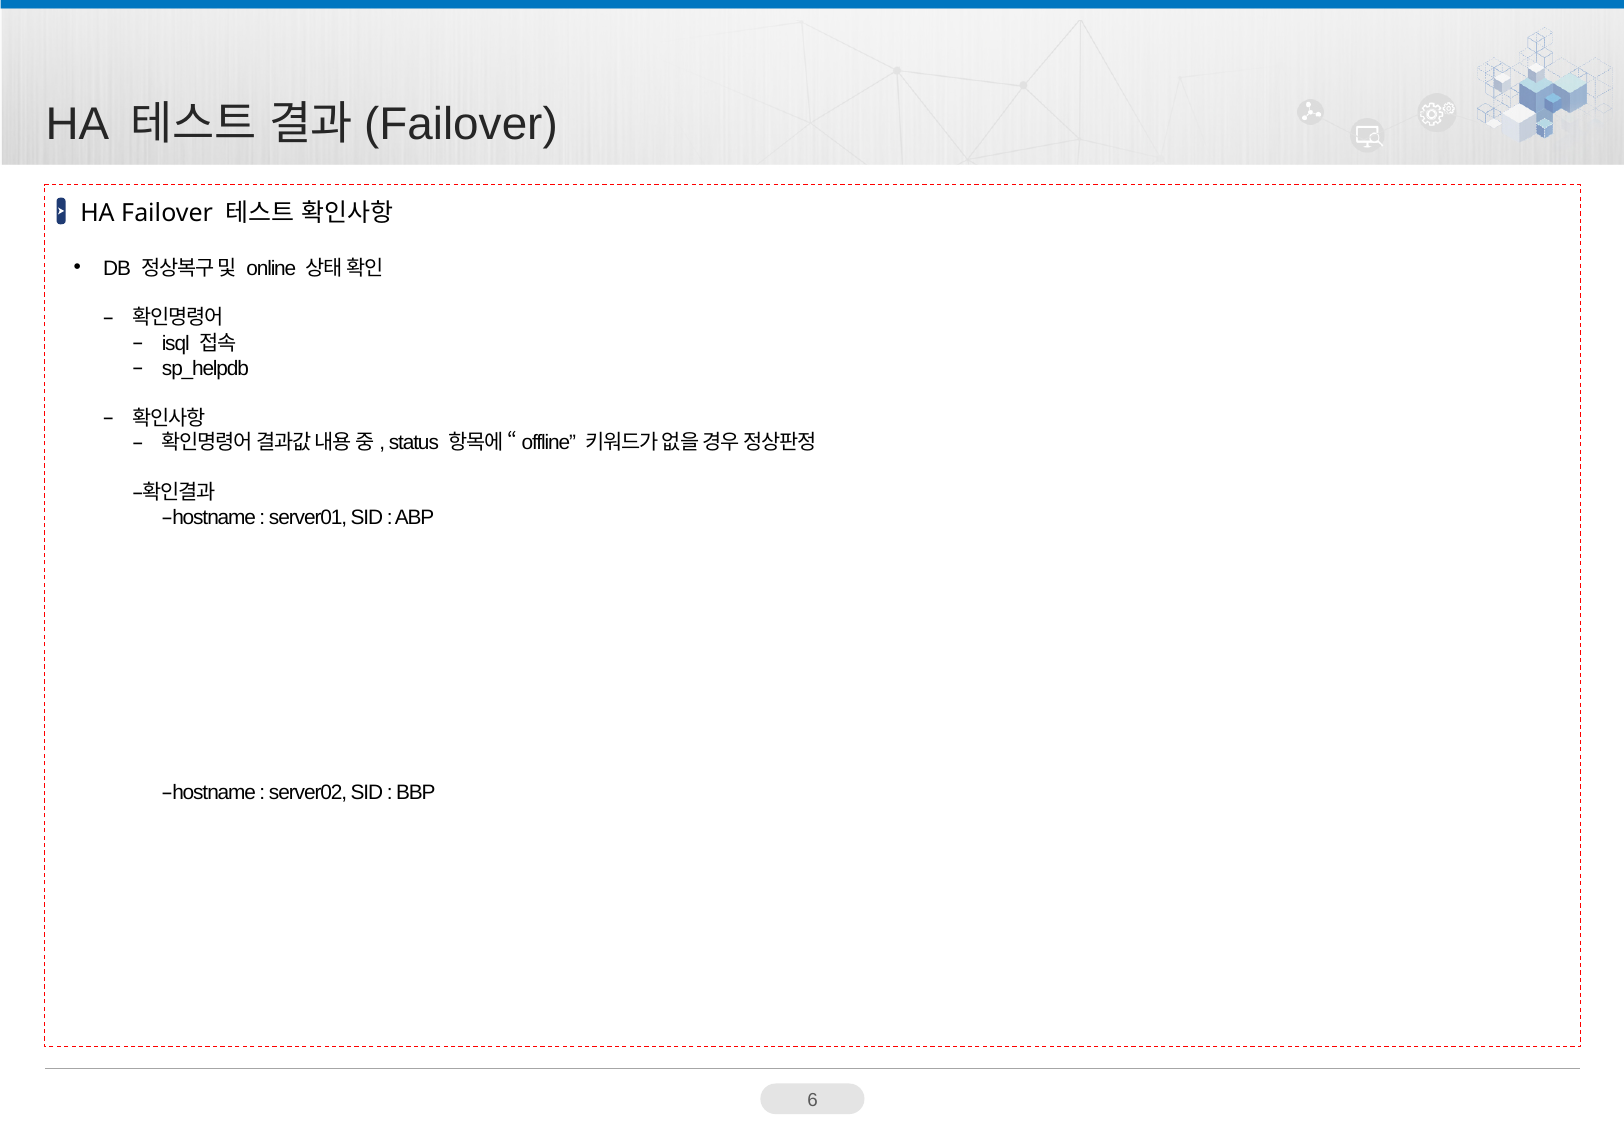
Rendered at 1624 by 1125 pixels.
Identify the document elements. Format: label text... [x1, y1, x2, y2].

picture [0, 0, 1624, 1125]
text_box HA 테스트 결과(Failover) [45, 93, 559, 149]
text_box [56, 196, 401, 227]
text_box DB 정상복구 및 online 상태 확인 확인명령어 isql 접속 sp_helpdb 확인사항 확인명령어 결과값 내용 중, status 항목에 “offline” 키워드가 없을 경우 정상판정 확인결과 hostname : server01, SID : ABP hostname : server02, SID : BBP [73, 249, 1533, 904]
